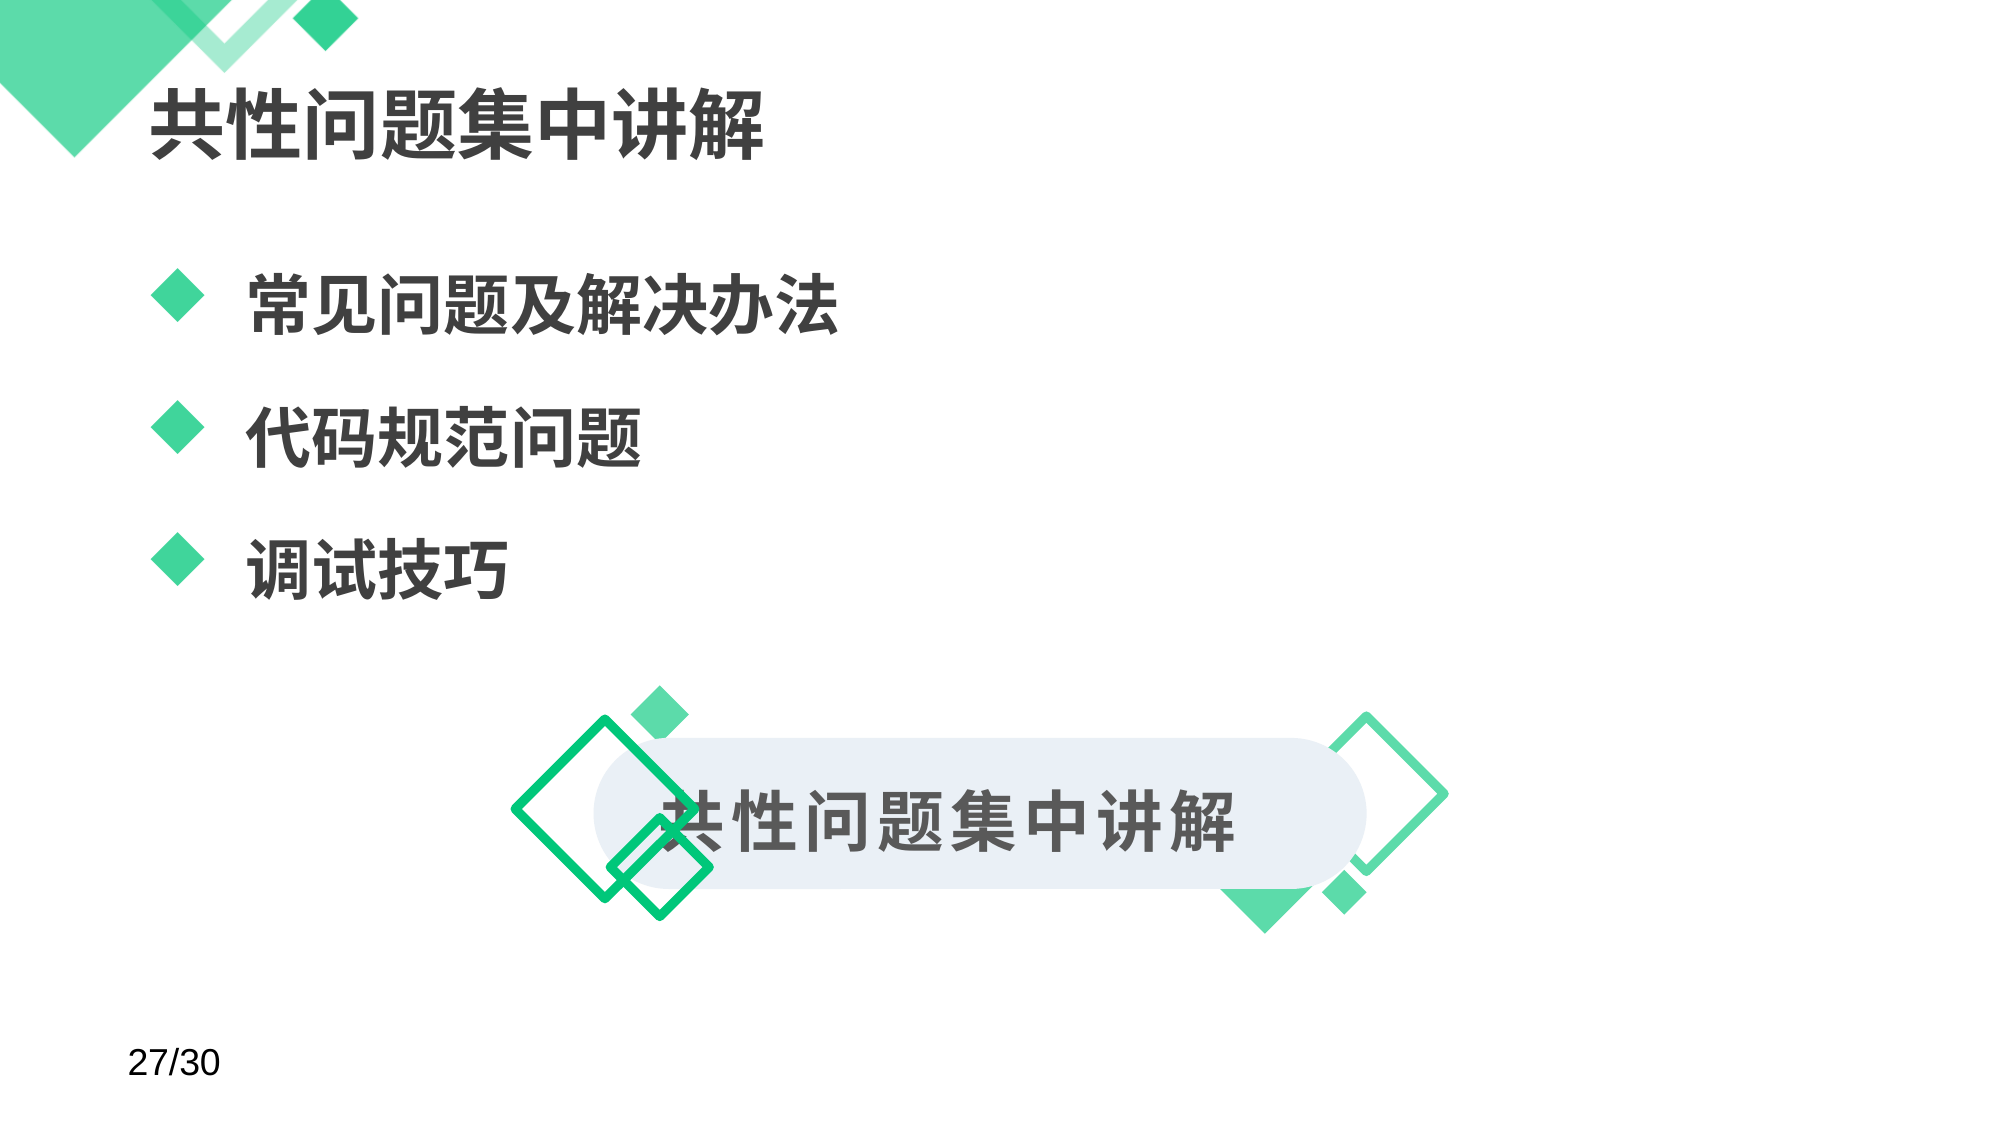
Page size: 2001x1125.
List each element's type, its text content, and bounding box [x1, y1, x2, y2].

list 常见问题及解决办法 代码规范问题 调试技巧 [126, 214, 1880, 1006]
picture [0, 0, 2000, 1125]
title 共性问题集中讲解 [129, 45, 1692, 201]
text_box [541, 693, 1422, 912]
